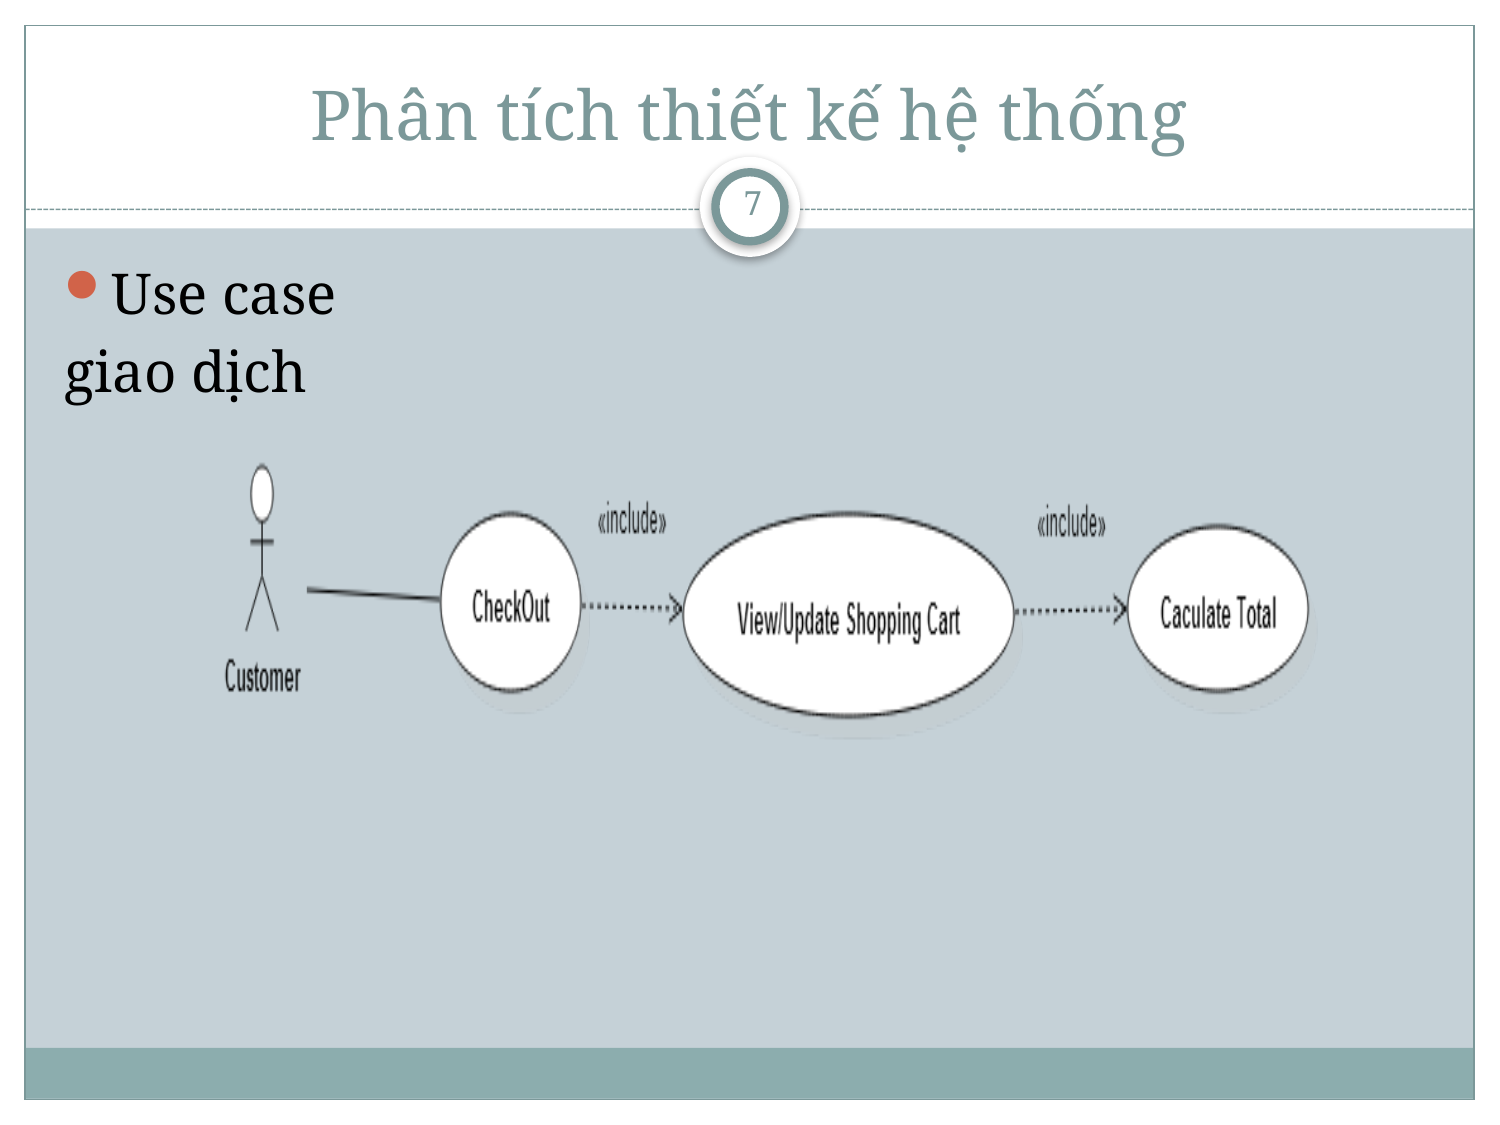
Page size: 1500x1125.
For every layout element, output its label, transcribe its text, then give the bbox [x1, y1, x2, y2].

picture [206, 433, 1321, 749]
list Use case giao dịch [49, 250, 1445, 1001]
slide_number 7 [715, 168, 791, 241]
title Phân tích thiết kế hệ thống [49, 37, 1450, 162]
